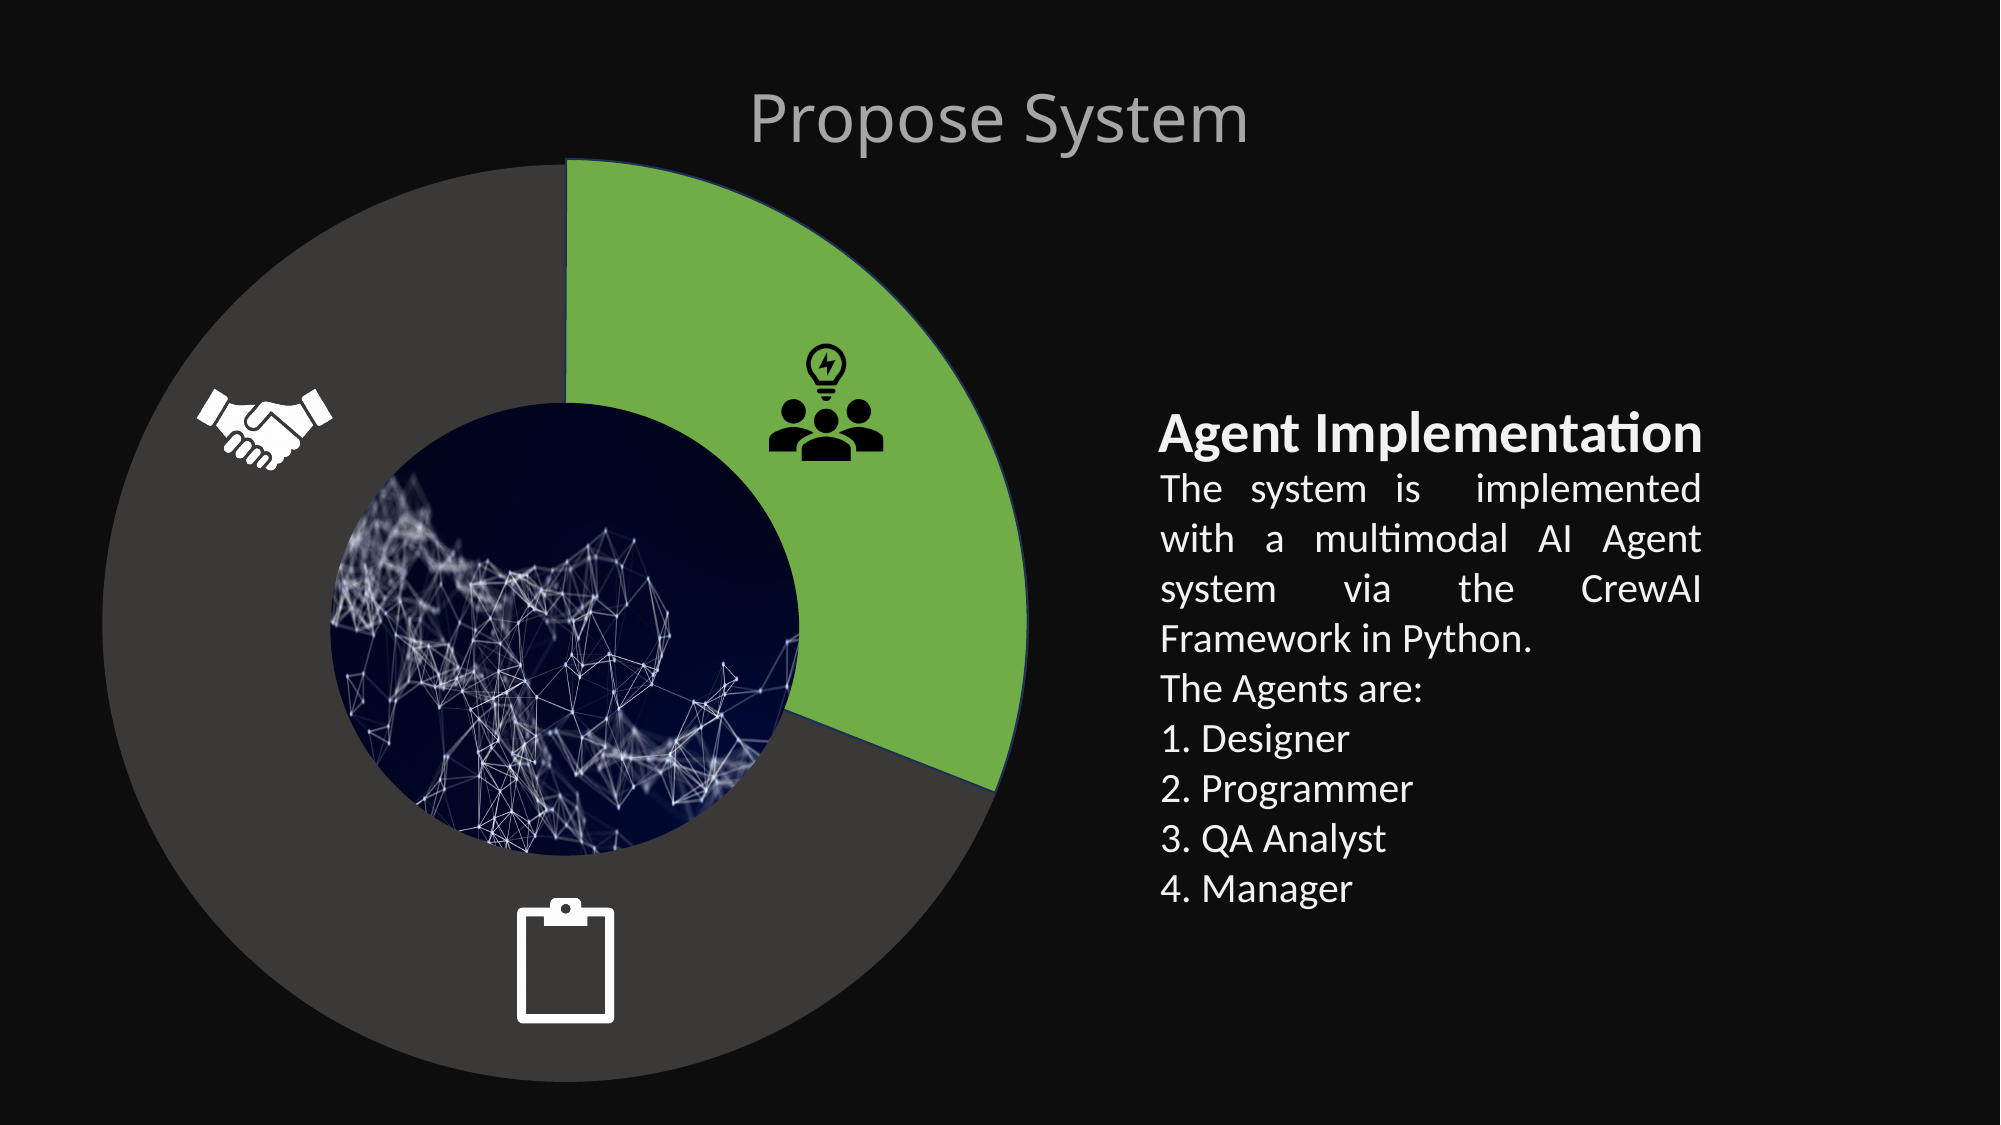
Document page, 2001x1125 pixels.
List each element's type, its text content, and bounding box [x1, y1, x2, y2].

text_box Agent Implementation [1117, 386, 1745, 472]
picture [189, 354, 340, 505]
picture [750, 327, 901, 478]
text_box Propose System [733, 68, 1267, 164]
text_box [329, 401, 801, 857]
text_box [101, 163, 998, 1083]
picture [490, 885, 641, 1036]
text_box [564, 157, 1029, 795]
text_box The system is implemented with a multimodal AI Agent system via the CrewAI Framework in Python. The Agents are: 1. Designer 2. Programmer 3. QA Analyst 4. Manager [1145, 453, 1718, 919]
